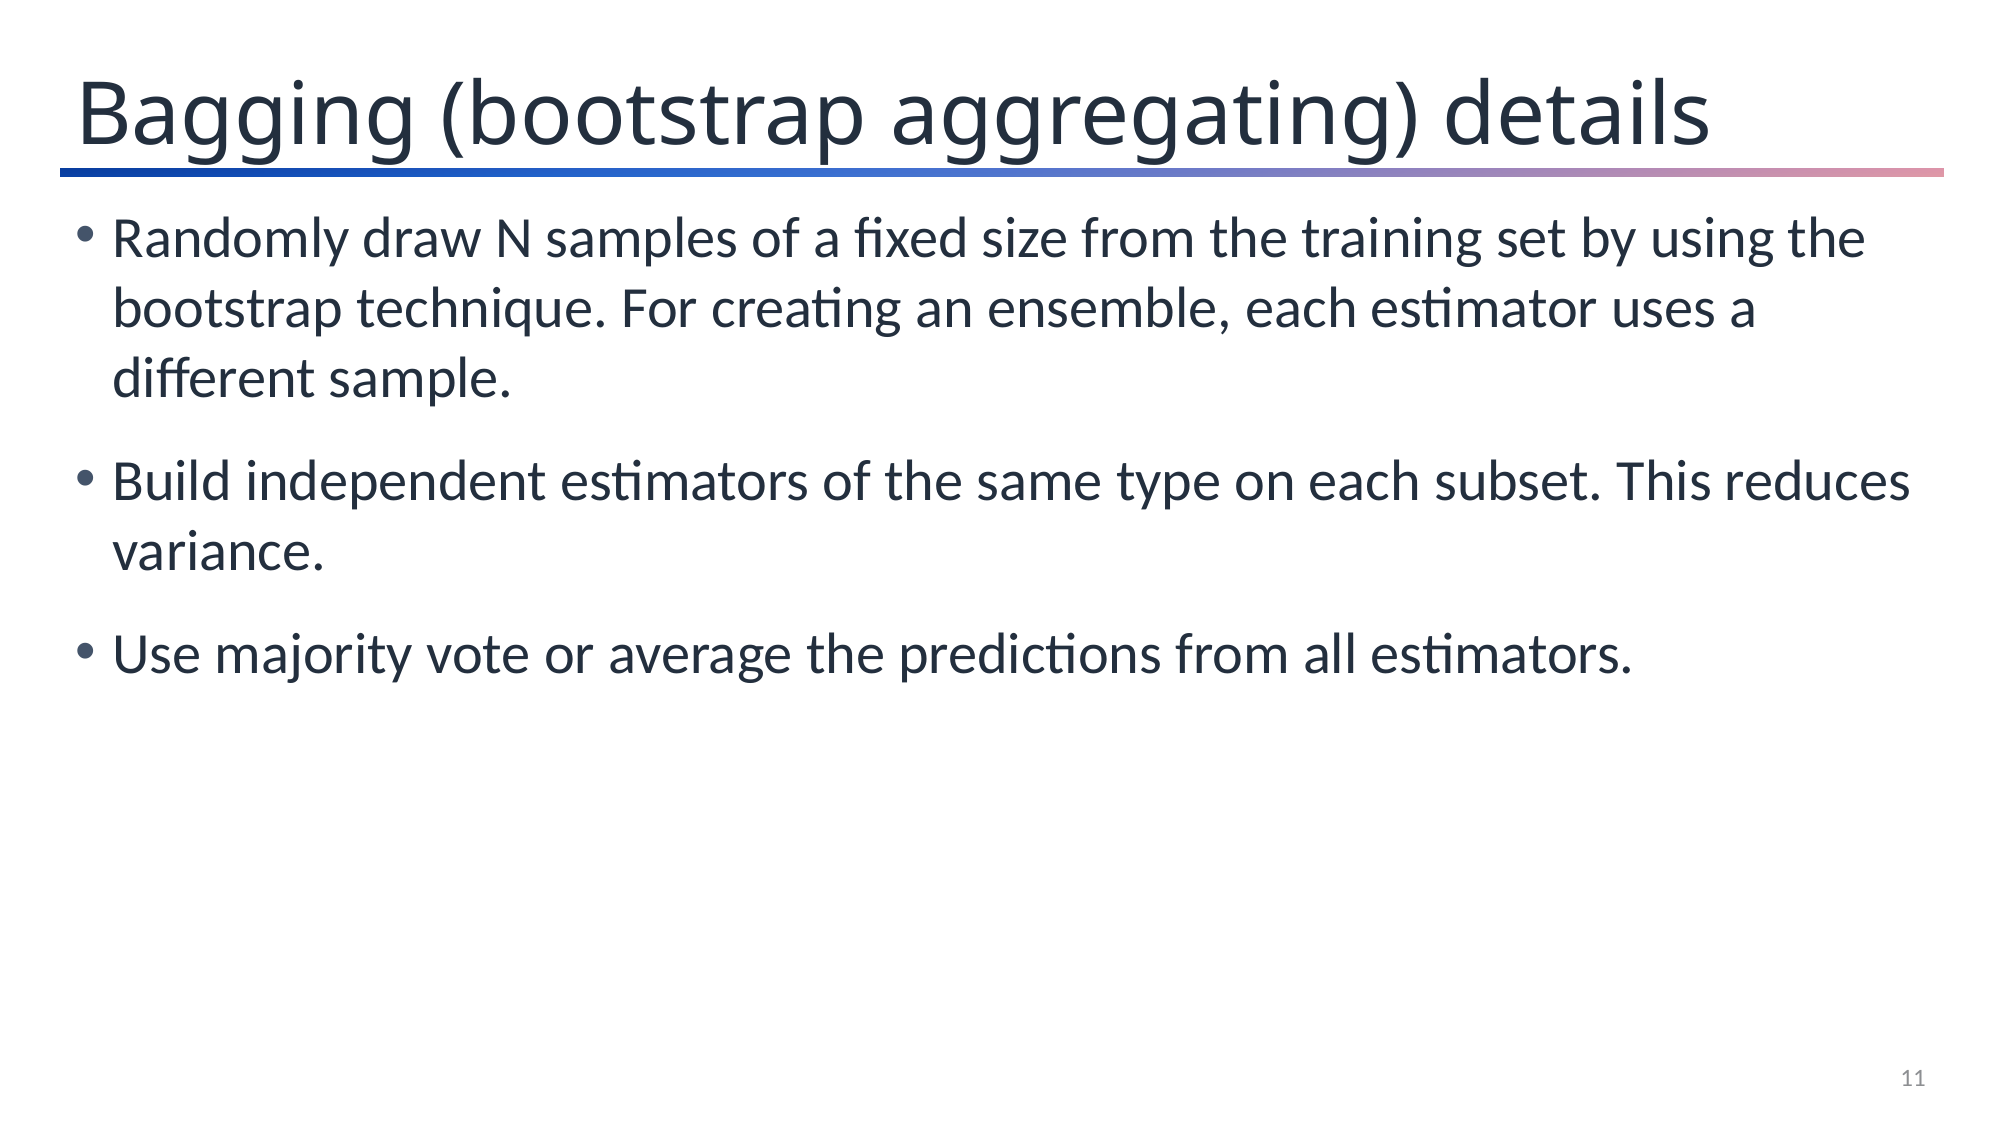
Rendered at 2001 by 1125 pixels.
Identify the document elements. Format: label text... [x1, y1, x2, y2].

picture [60, 168, 1944, 177]
slide_number 11 [1861, 1057, 1941, 1095]
list Randomly draw N samples of a fixed size from the training set by using the bootstrap technique. For creating an ensemble, each estimator uses a different sample. Build independent estimators of the same type on each subset. This reduces variance. Use majority vote or average the predictions from all estimators. [60, 191, 1941, 1055]
title Bagging (bootstrap aggregating) details [60, 49, 1941, 170]
